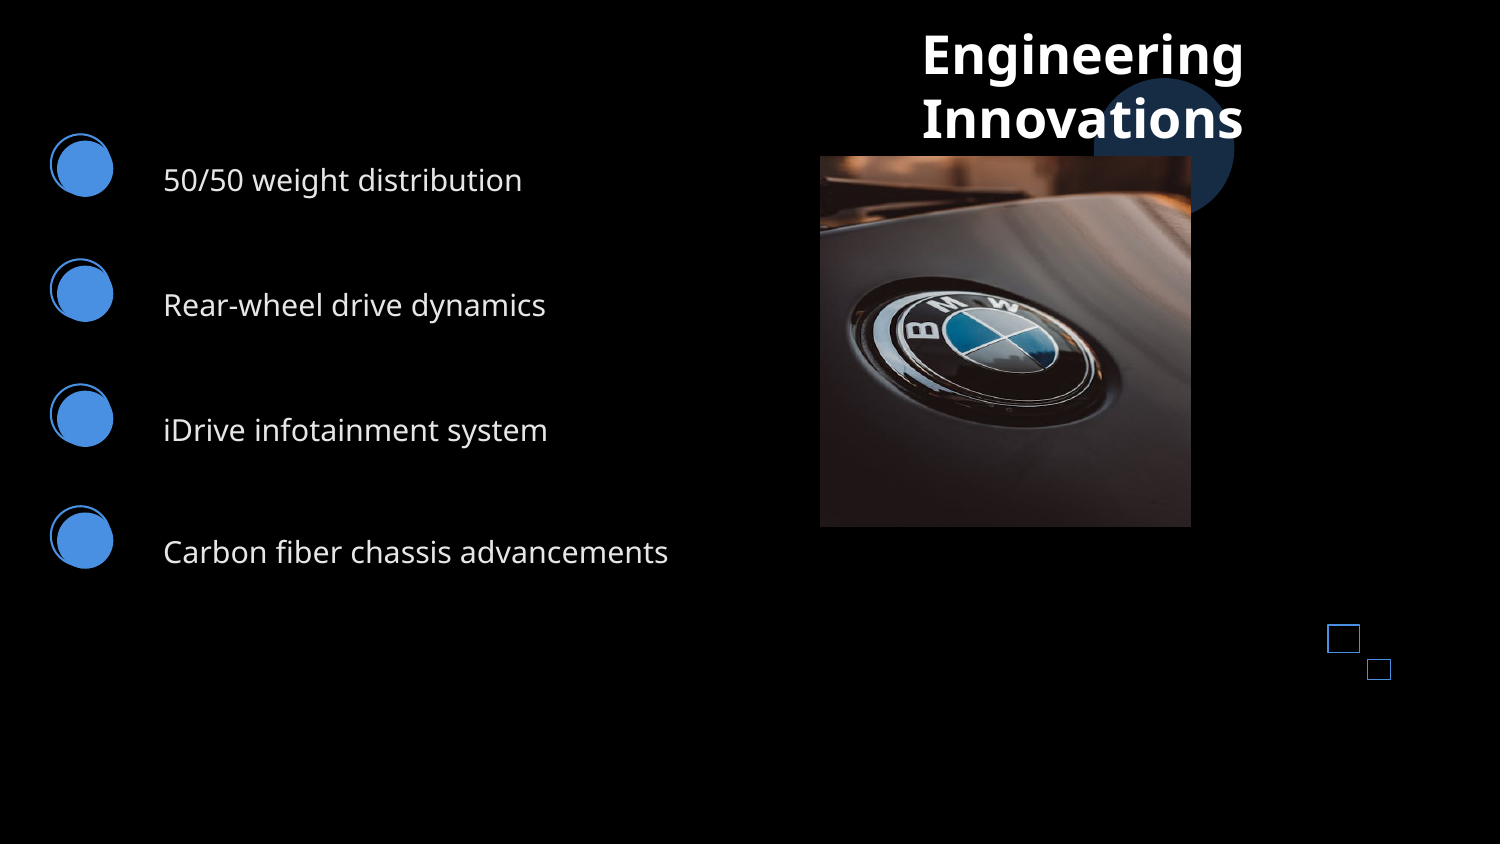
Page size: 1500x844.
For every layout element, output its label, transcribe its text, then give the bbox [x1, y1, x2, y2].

text_box iDrive infotainment system [148, 390, 774, 469]
text_box [1328, 624, 1360, 653]
text_box Engineering Innovations [781, 62, 1386, 109]
text_box [50, 384, 111, 444]
text_box 50/50 weight distribution [148, 140, 774, 219]
text_box [69, 153, 114, 197]
text_box [69, 525, 114, 569]
text_box [50, 506, 111, 566]
text_box [50, 134, 111, 194]
text_box Carbon fiber chassis advancements [148, 512, 774, 591]
text_box [50, 259, 111, 319]
text_box [1093, 109, 1235, 214]
text_box [69, 278, 114, 322]
text_box [1367, 659, 1391, 680]
text_box Rear-wheel drive dynamics [148, 265, 774, 344]
picture [820, 156, 1191, 527]
text_box [69, 402, 114, 447]
